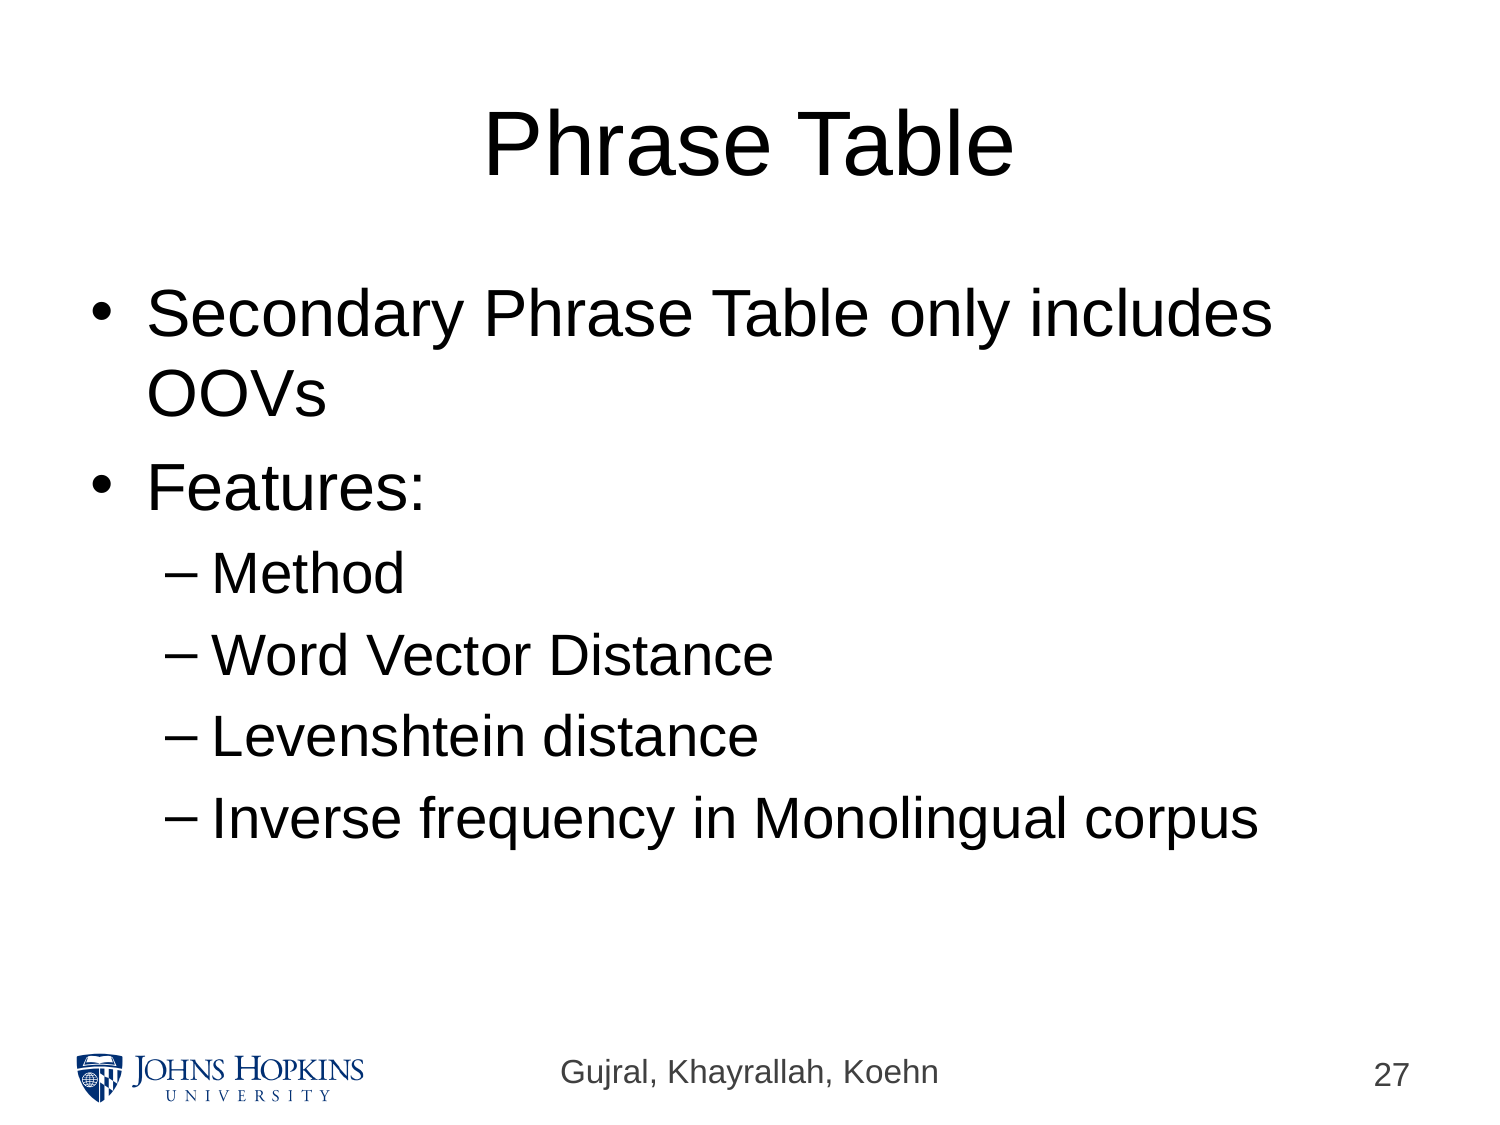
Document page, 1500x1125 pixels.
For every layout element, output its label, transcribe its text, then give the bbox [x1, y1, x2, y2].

list Secondary Phrase Table only includes OOVs Features: Method Word Vector Distance Levenshtein distance Inverse frequency in Monolingual corpus [75, 262, 1425, 1005]
footer Gujral, Khayrallah, Koehn [512, 1042, 988, 1103]
title Phrase Table [75, 45, 1425, 233]
